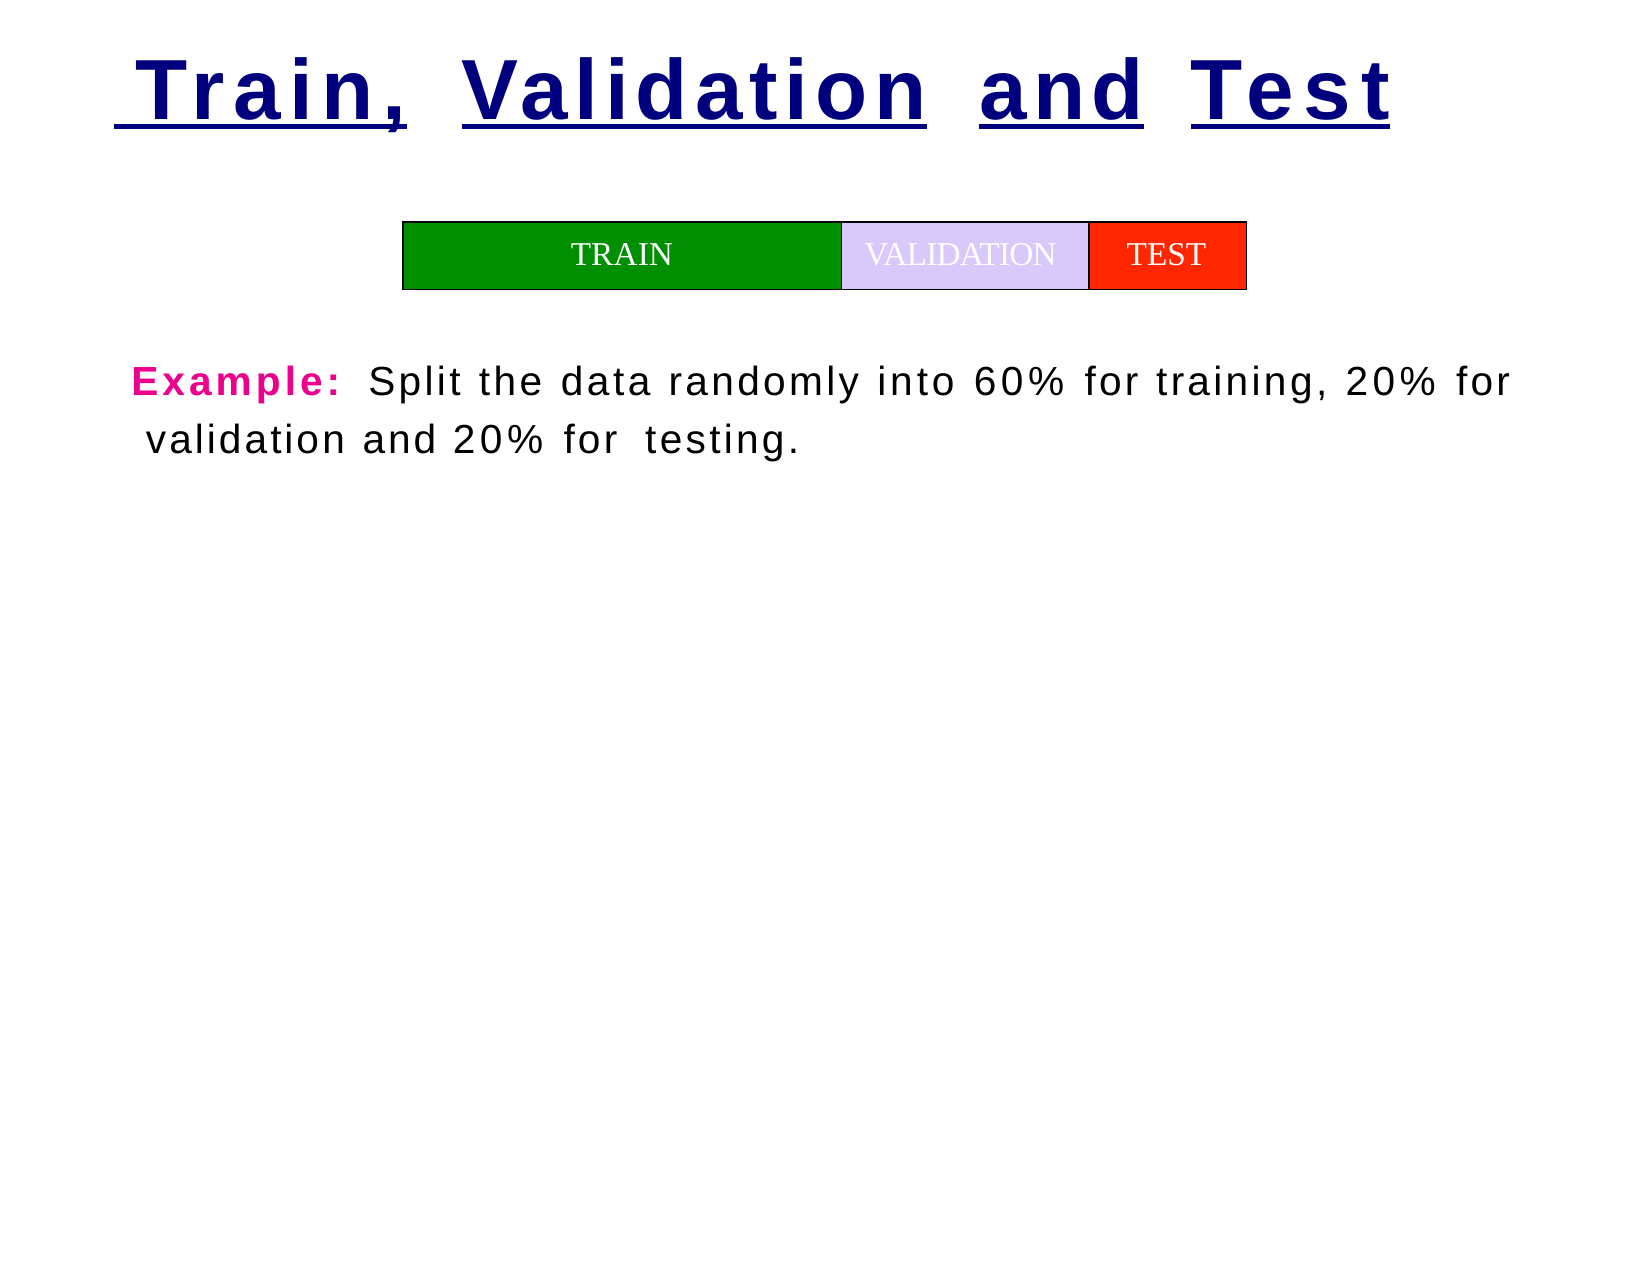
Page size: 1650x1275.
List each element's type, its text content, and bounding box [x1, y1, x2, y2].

table_header TEST [1090, 223, 1246, 289]
table_header VALIDATION [842, 223, 1088, 289]
text_box Example: Split the data randomly into 60% for training, 20% for validation and 20% for testing. [129, 343, 1521, 462]
title Train, Validation and Test [112, 31, 1538, 248]
table_header TRAIN [404, 223, 841, 289]
